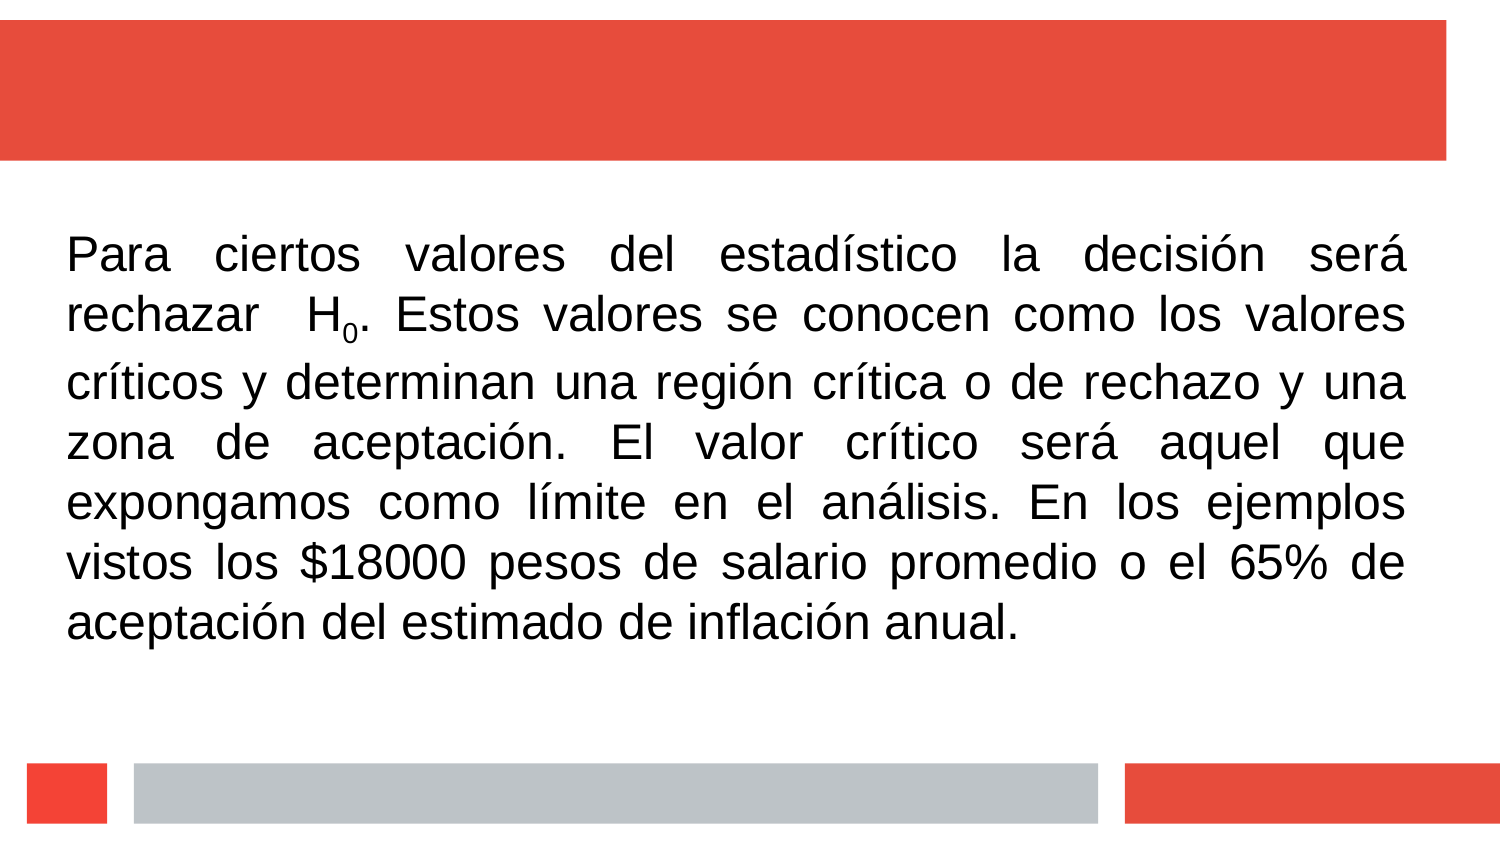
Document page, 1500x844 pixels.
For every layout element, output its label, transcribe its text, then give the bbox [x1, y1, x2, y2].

list Para ciertos valores del estadístico la decisión será rechazar H0. Estos valores se conocen como los valores críticos y determinan una región crítica o de rechazo y una zona de aceptación. El valor crítico será aquel que expongamos como límite en el análisis. En los ejemplos vistos los $18000 pesos de salario promedio o el 65% de aceptación del estimado de inflación anual. [53, 208, 1420, 731]
